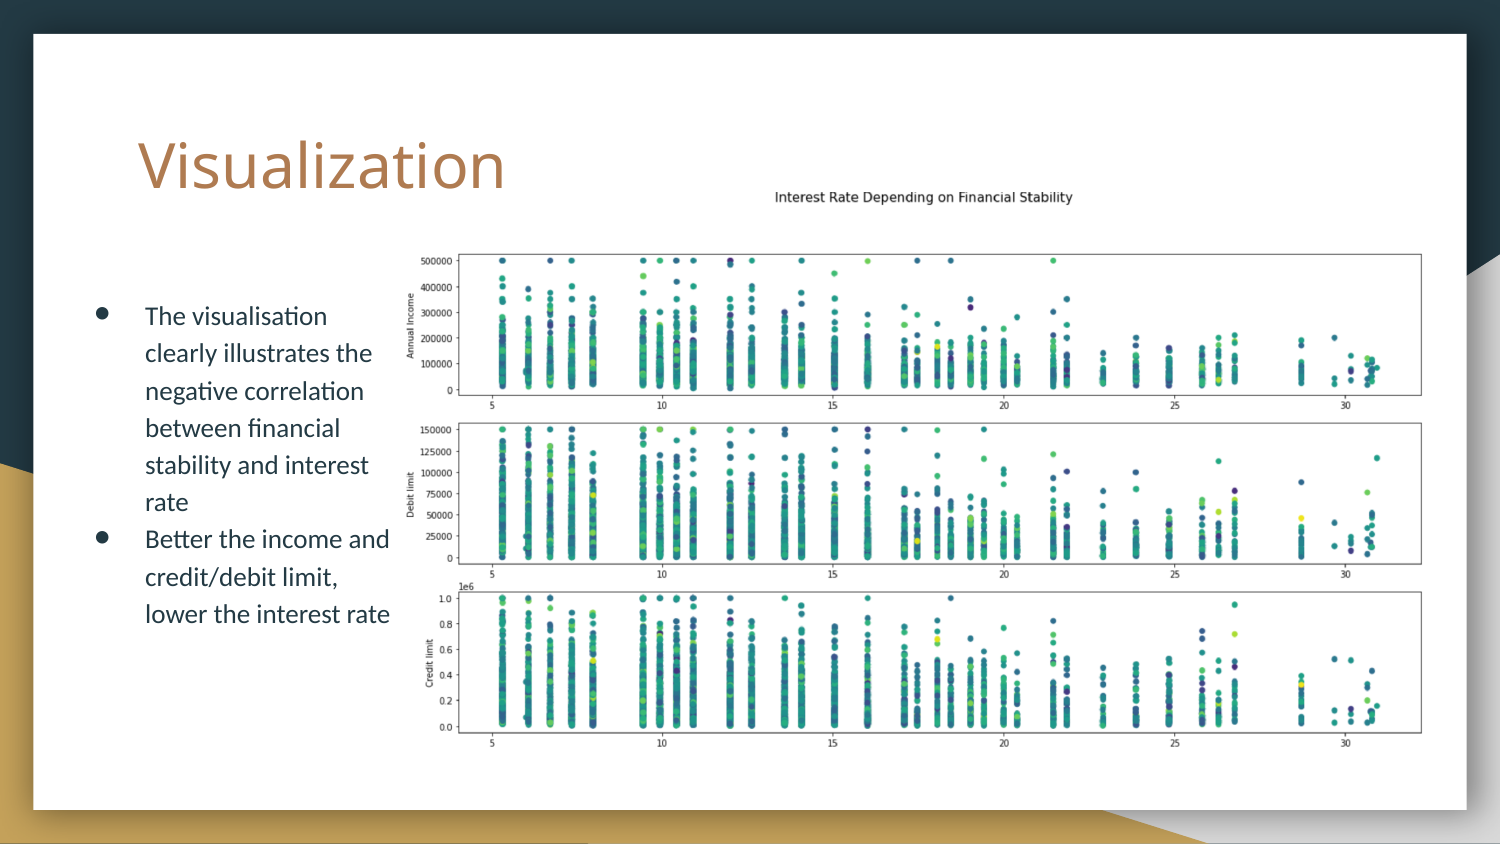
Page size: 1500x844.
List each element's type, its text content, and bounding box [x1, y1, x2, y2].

title Visualization [123, 111, 1355, 268]
picture [397, 192, 1451, 754]
list The visualisation clearly illustrates the negative correlation between financial stability and interest rate Better the income and credit/debit limit, lower the interest rate [55, 278, 392, 712]
